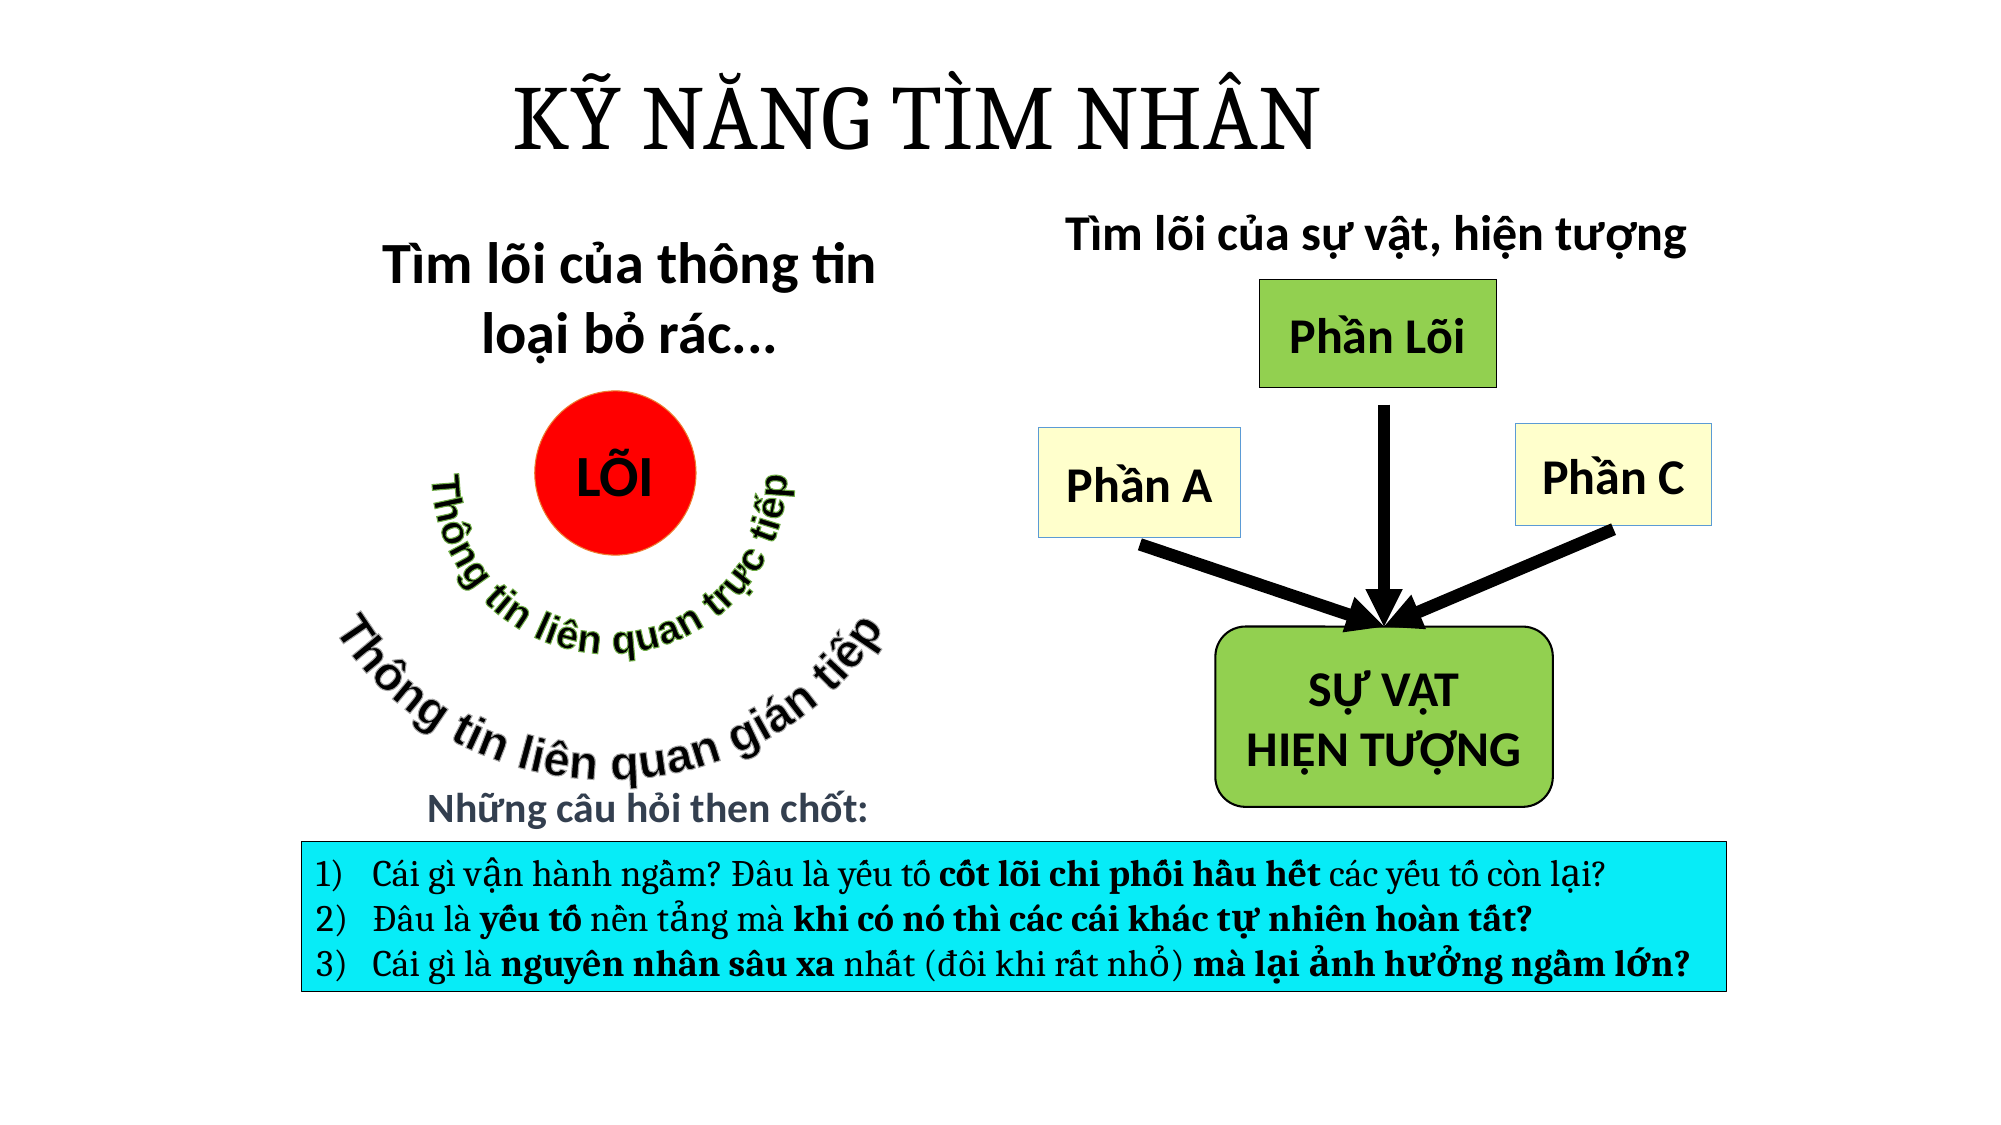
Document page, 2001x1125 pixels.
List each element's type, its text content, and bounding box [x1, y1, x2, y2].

text_box KỸ NĂNG TÌM NHÂN [54, 26, 1780, 177]
text_box Cái gì vận hành ngầm? Đâu là yếu tố cốt lõi chi phối hầu hết các yếu tố còn lại? Đâu là yếu tố nền tảng mà khi có nó thì các cái khác tự nhiên hoàn tất? Cái gì là nguyên nhân sâu xa nhất (đôi khi rất nhỏ) mà lại ảnh hưởng ngầm lớn? [301, 841, 1727, 992]
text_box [1038, 279, 1712, 807]
text_box Tìm lõi của sự vật, hiện tượng [1001, 192, 1752, 268]
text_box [302, 179, 915, 767]
text_box Những câu hỏi then chốt: [413, 773, 885, 839]
